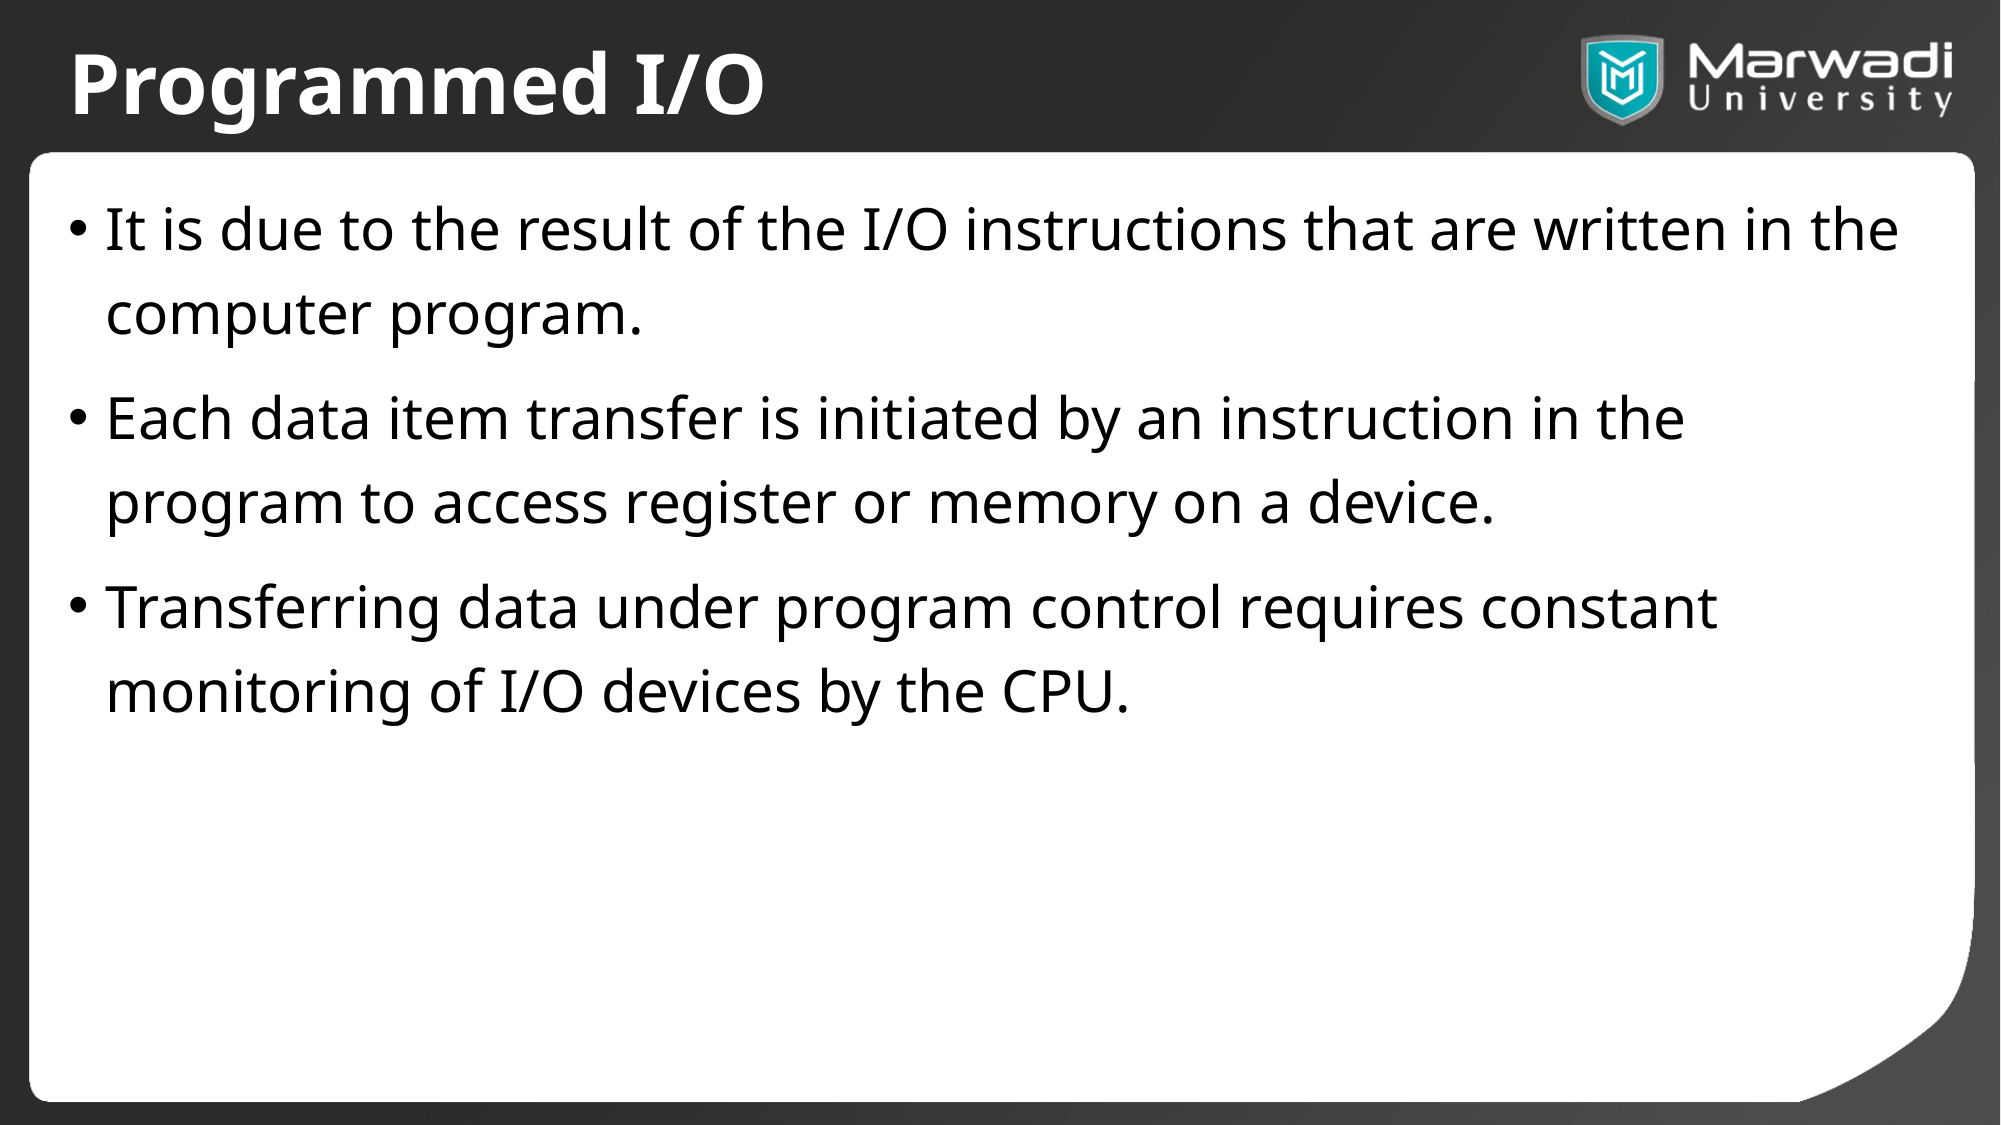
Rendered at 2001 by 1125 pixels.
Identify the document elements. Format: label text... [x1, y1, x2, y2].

list It is due to the result of the I/O instructions that are written in the computer program. Each data item transfer is initiated by an instruction in the program to access register or memory on a device. Transferring data under program control requires constant monitoring of I/O devices by the CPU. [53, 170, 1944, 1046]
title Programmed I/O [53, 21, 1569, 155]
picture [0, 0, 2001, 1125]
